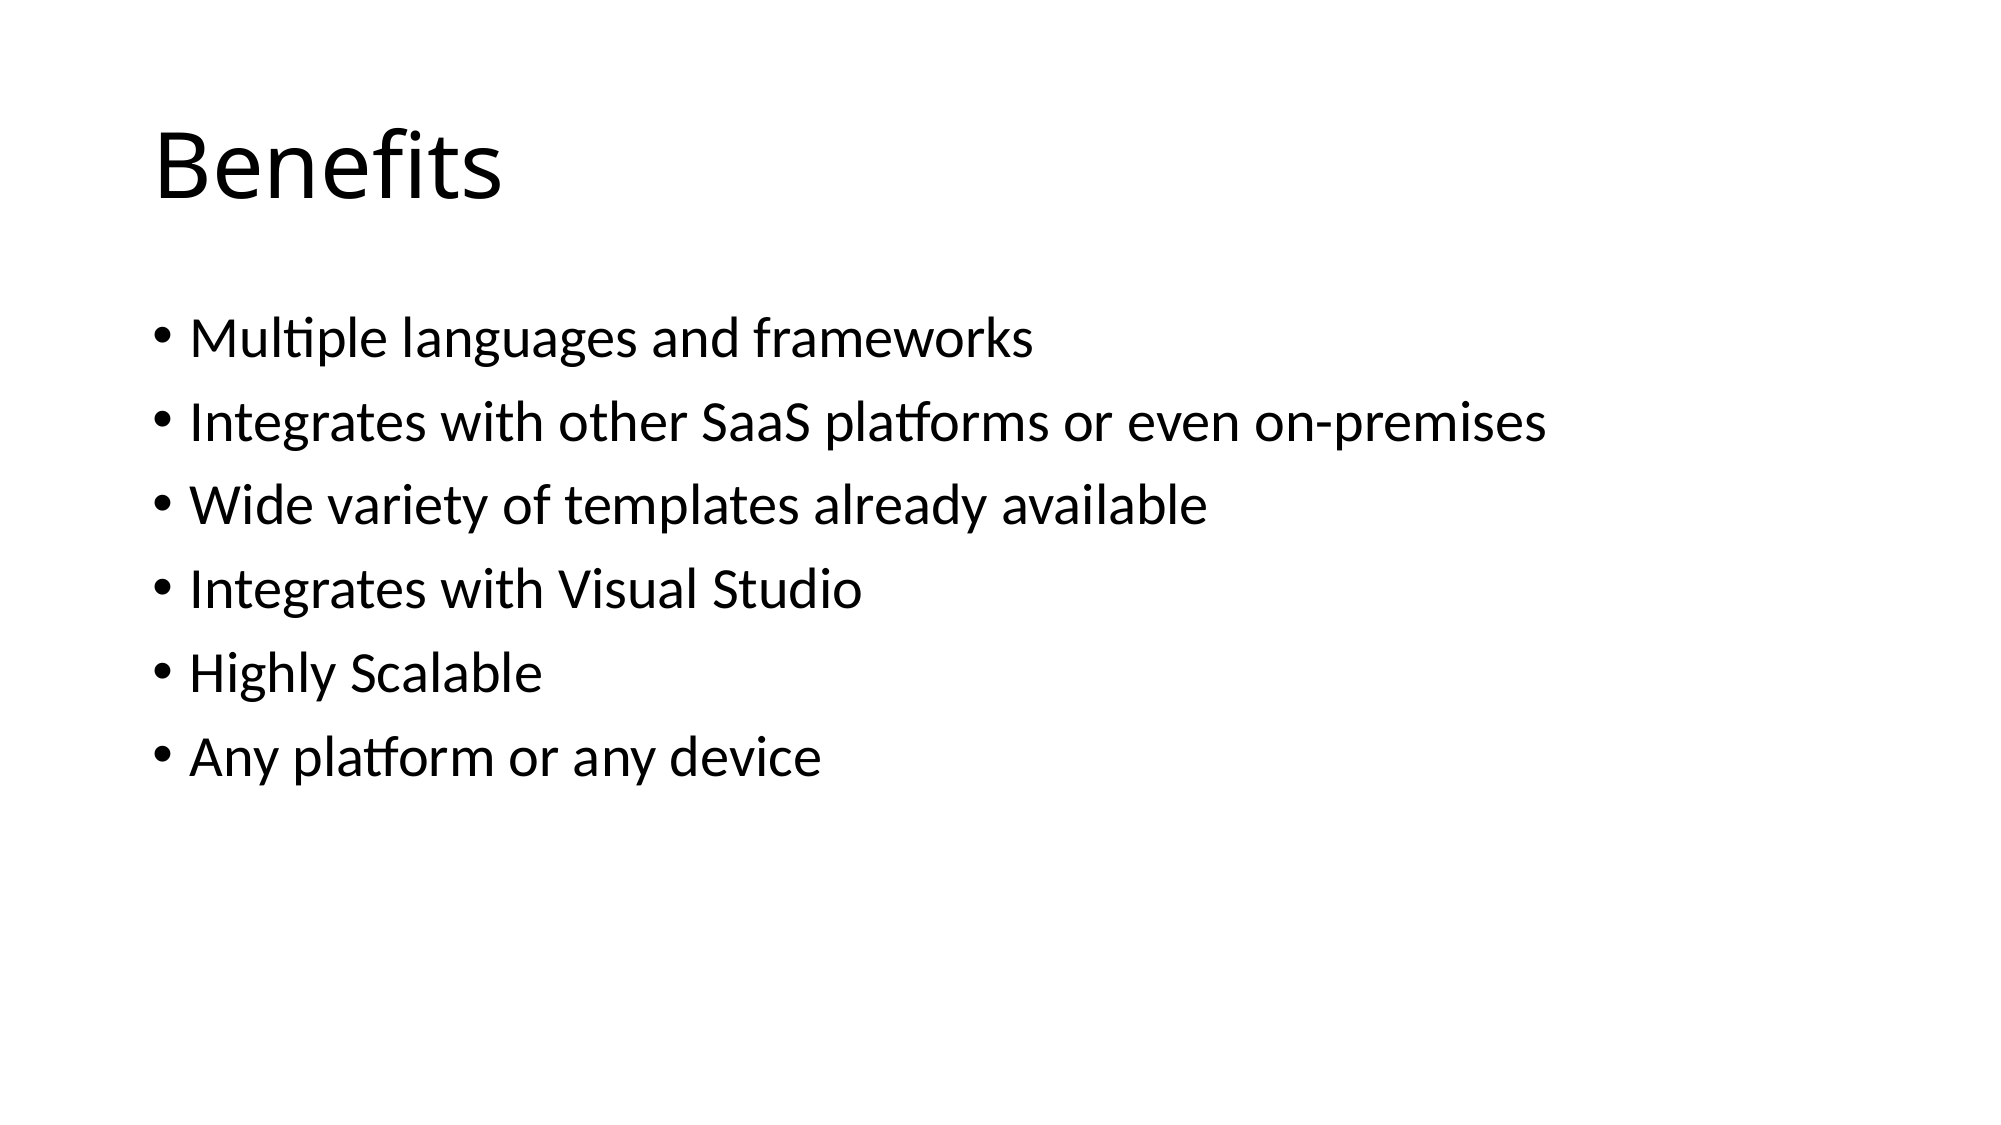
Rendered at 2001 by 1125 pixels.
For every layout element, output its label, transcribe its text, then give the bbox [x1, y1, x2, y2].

list Multiple languages and frameworks Integrates with other SaaS platforms or even on-premises Wide variety of templates already available Integrates with Visual Studio Highly Scalable Any platform or any device [137, 299, 1863, 1014]
title Benefits [137, 59, 1863, 278]
